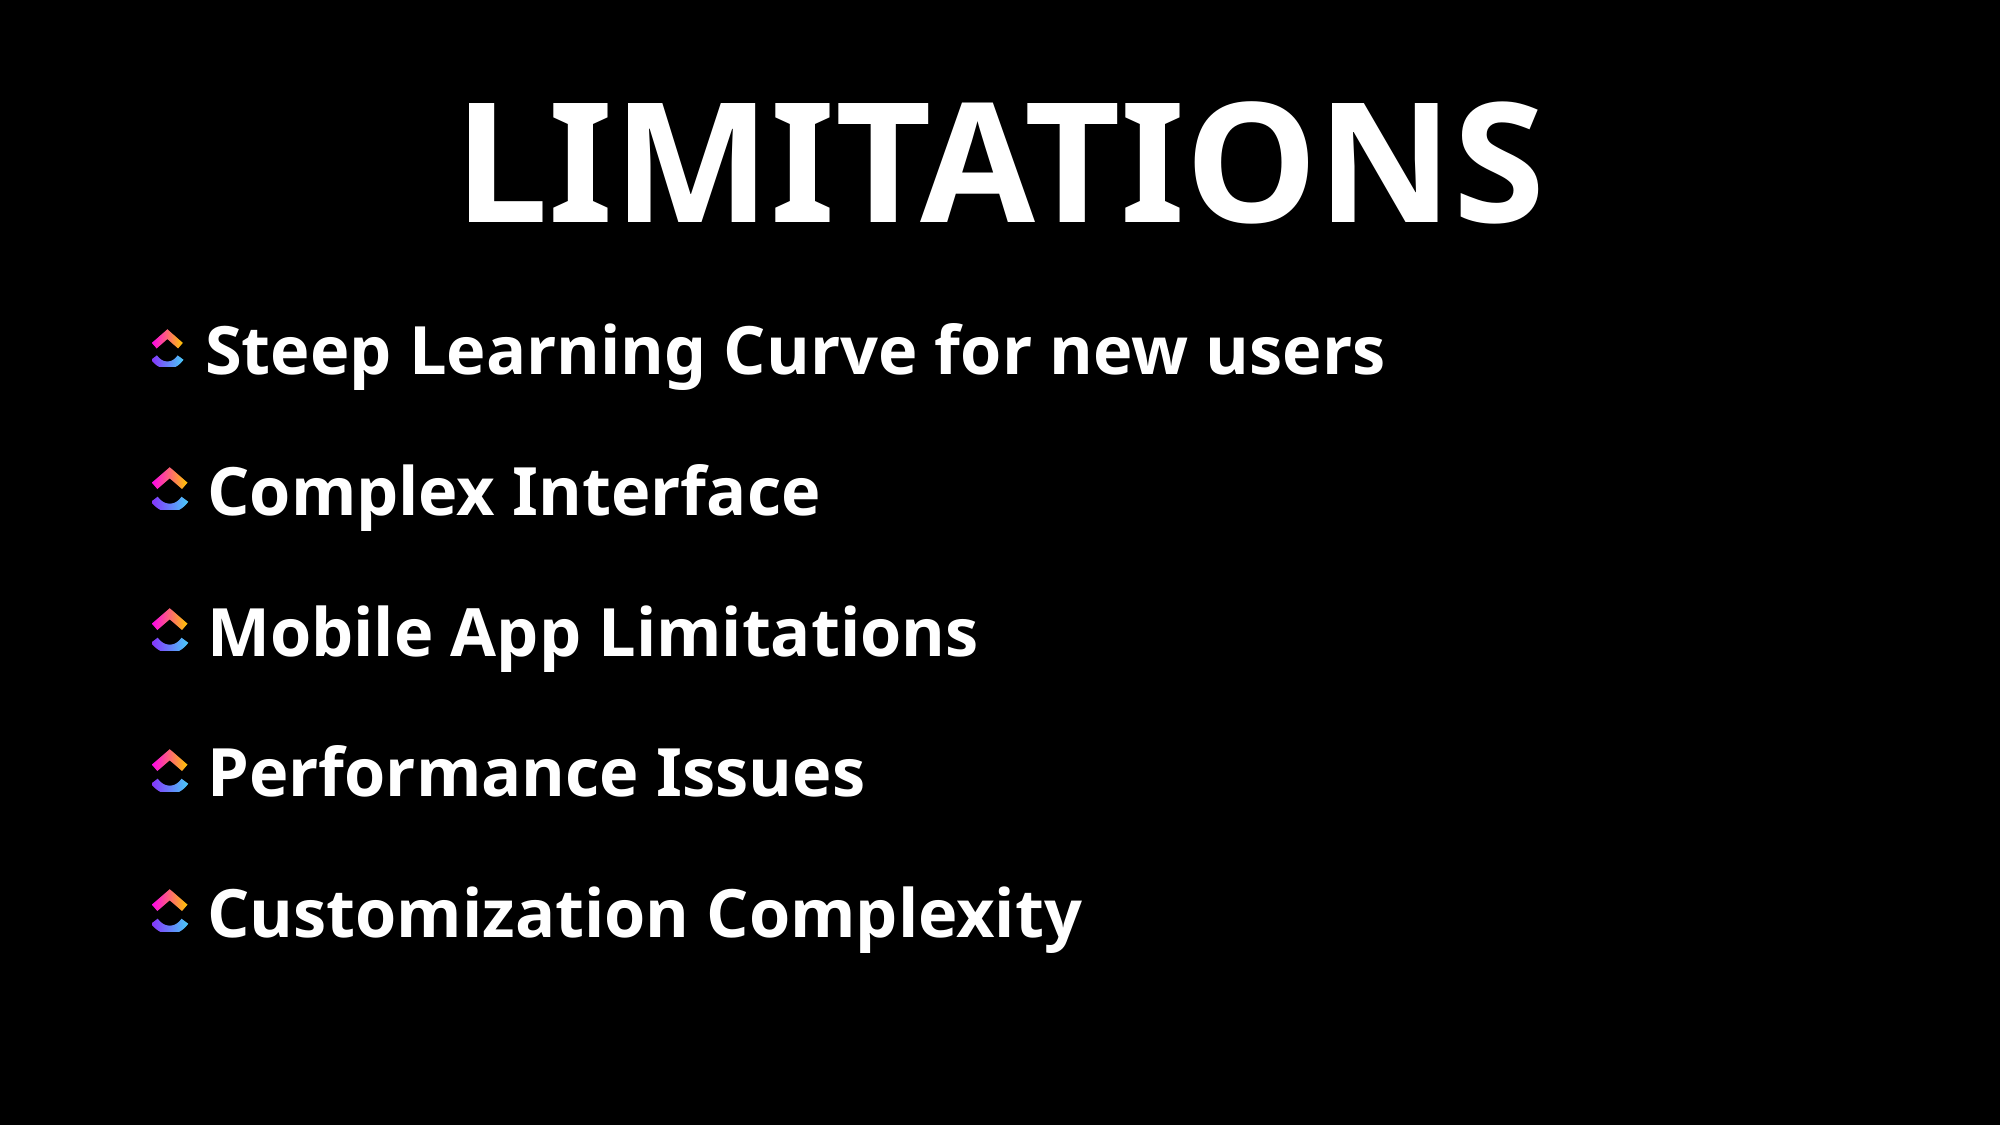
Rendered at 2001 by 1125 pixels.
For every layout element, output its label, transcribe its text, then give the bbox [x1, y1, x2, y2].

picture [152, 749, 190, 792]
picture [152, 889, 190, 932]
picture [152, 329, 185, 367]
list Steep Learning Curve for new users Complex Interface Mobile App Limitations Performance Issues Customization Complexity [137, 260, 1863, 975]
title LIMITATIONS [137, 59, 1863, 260]
picture [152, 608, 190, 651]
picture [152, 467, 190, 510]
